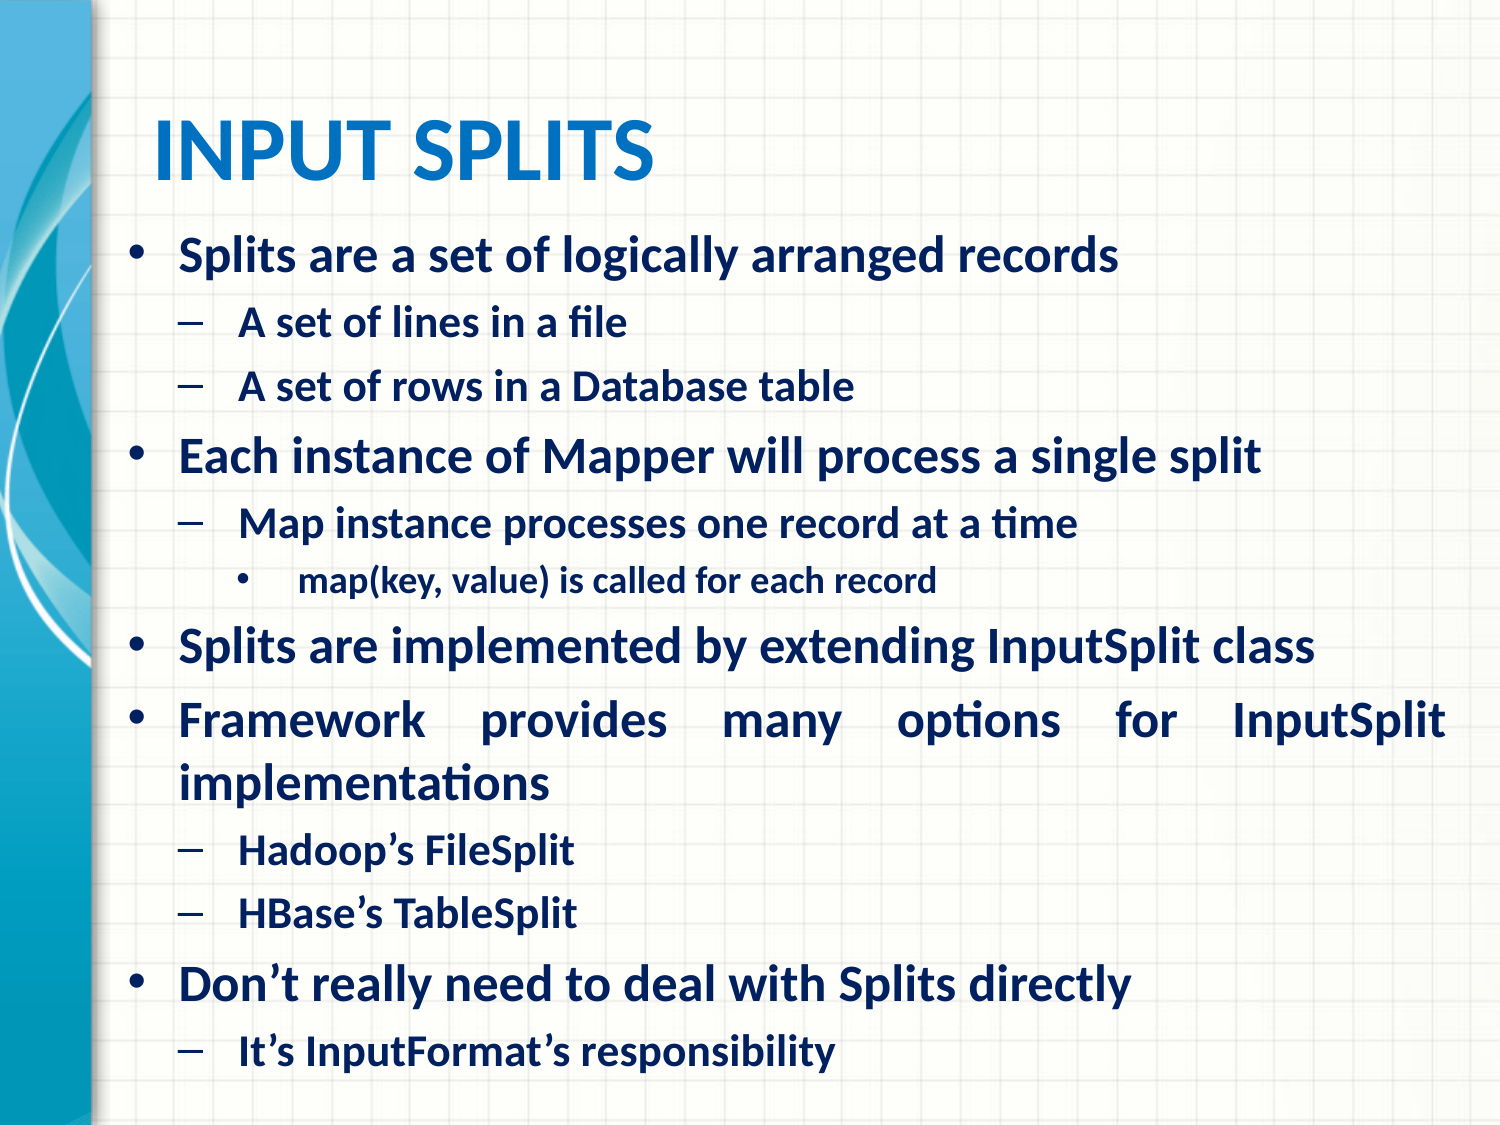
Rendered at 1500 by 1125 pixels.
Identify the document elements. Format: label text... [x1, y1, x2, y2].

title Input Splits [137, 50, 1475, 238]
picture [0, 0, 1500, 1125]
list Splits are a set of logically arranged records A set of lines in a file A set of rows in a Database table Each instance of Mapper will process a single split Map instance processes one record at a time map(key, value) is called for each record Splits are implemented by extending InputSplit class Framework provides many options for InputSplit implementations Hadoop’s FileSplit HBase’s TableSplit Don’t really need to deal with Splits directly It’s InputFormat’s responsibility [112, 212, 1463, 1088]
